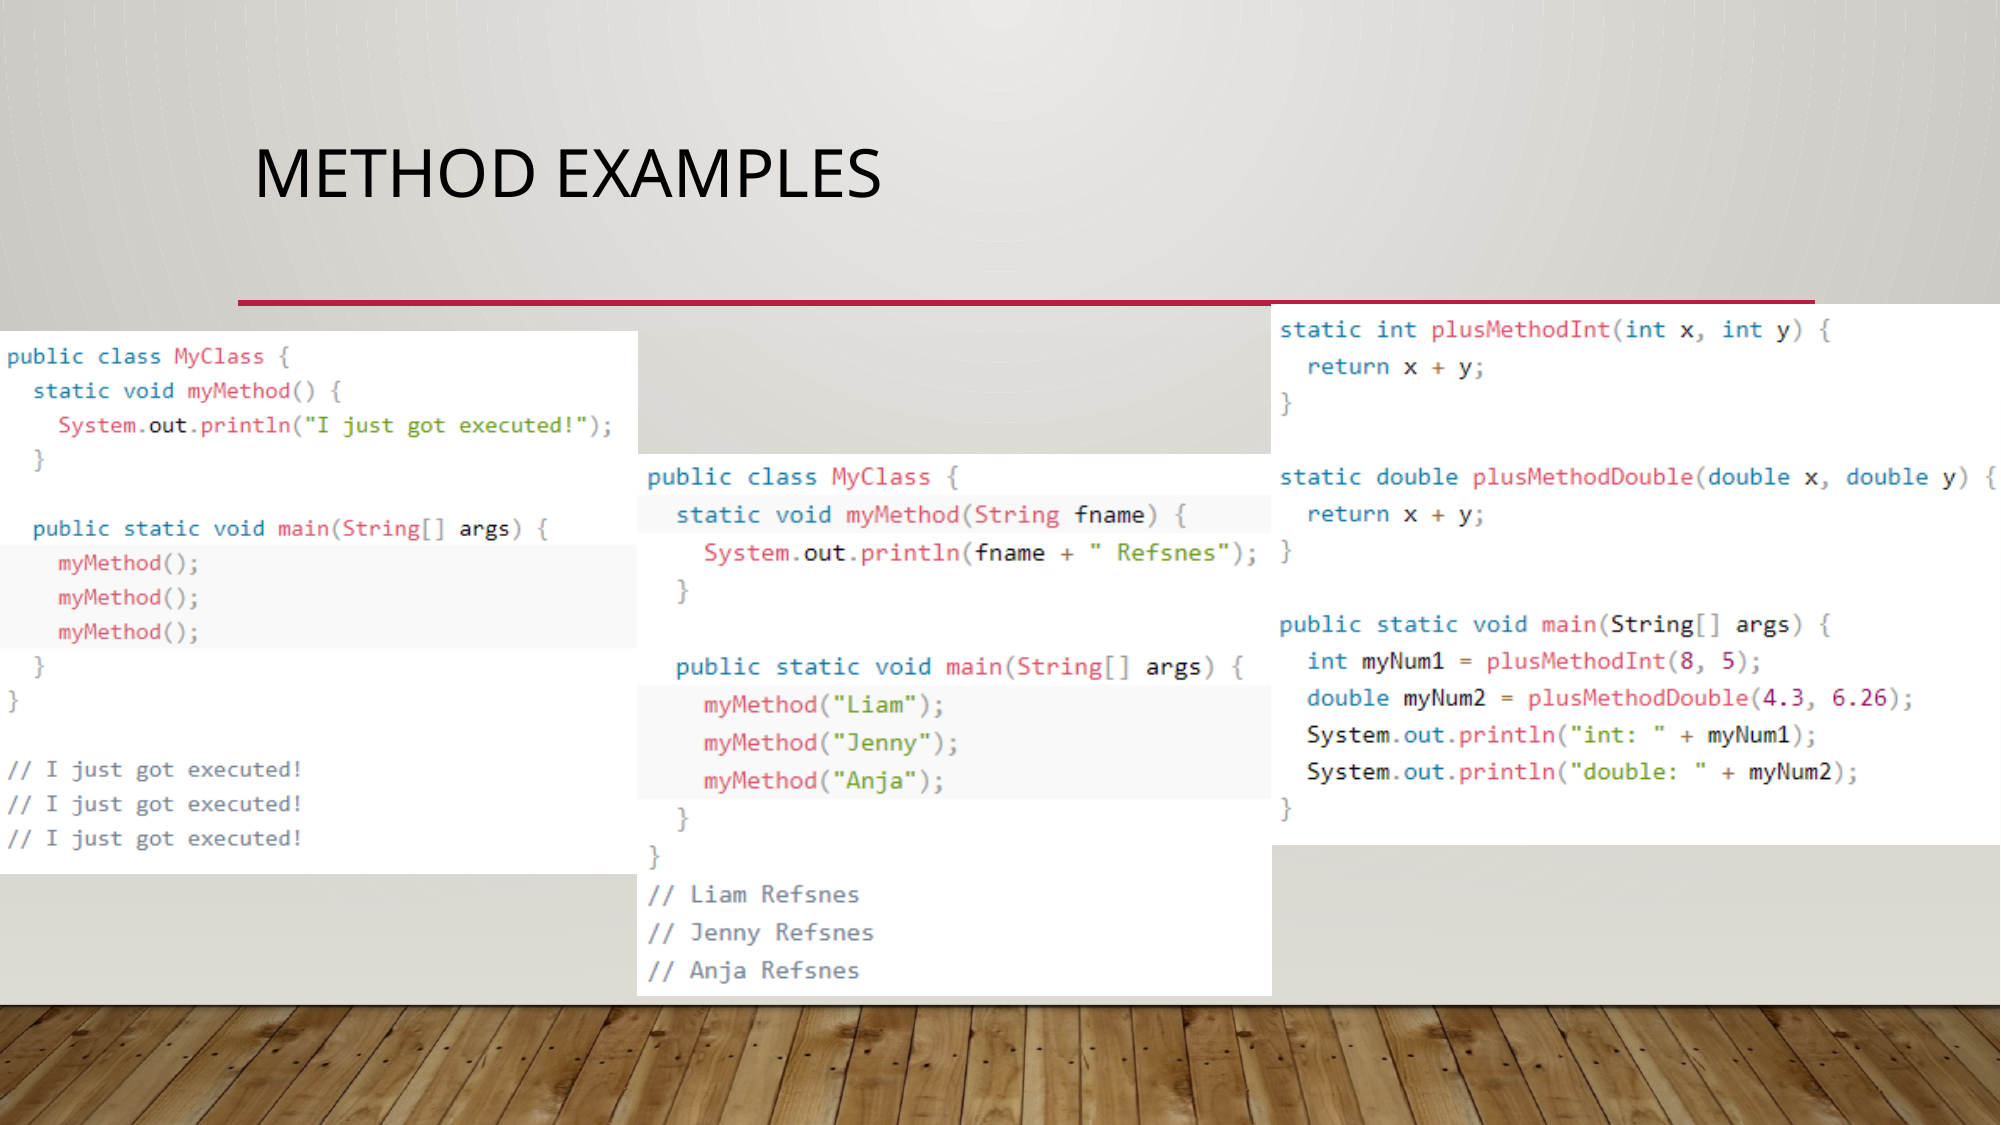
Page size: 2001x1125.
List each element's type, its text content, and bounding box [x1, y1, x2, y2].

title METHOD EXAMPLEs [238, 131, 1814, 305]
picture [0, 1005, 2000, 1125]
picture [0, 303, 2000, 996]
